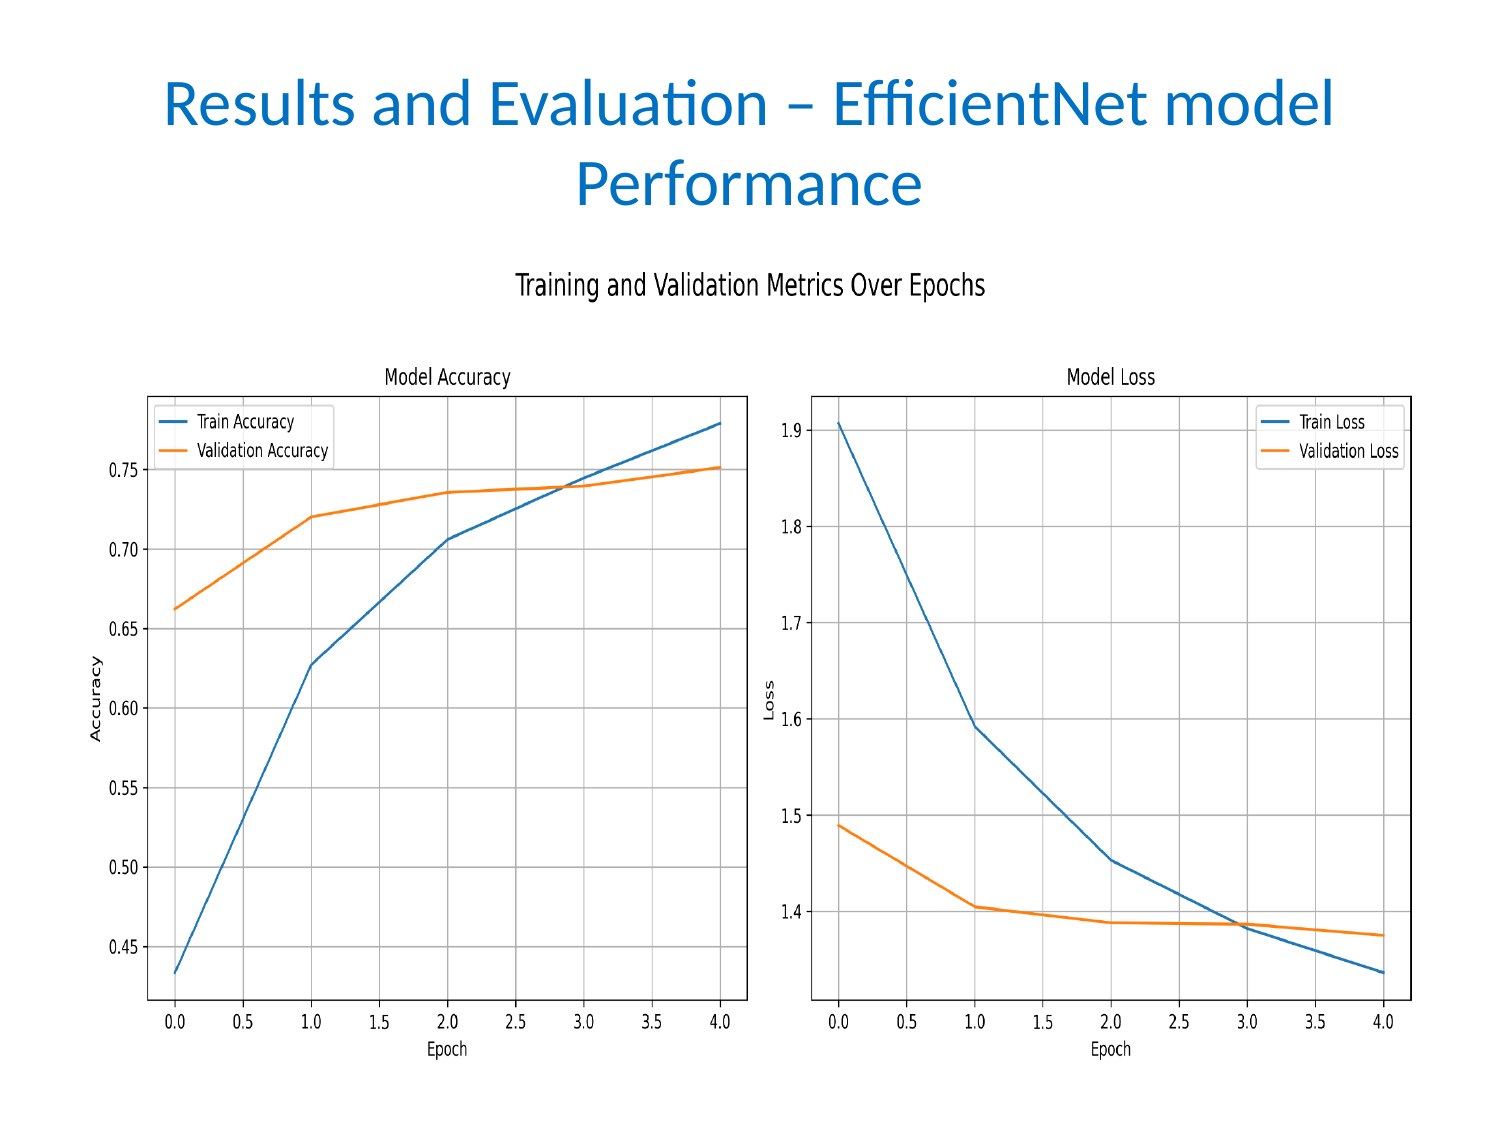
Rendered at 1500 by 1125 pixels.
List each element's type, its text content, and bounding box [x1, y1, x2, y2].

title Results and Evaluation – EfficientNet model Performance [75, 45, 1425, 233]
picture [74, 255, 1426, 1081]
